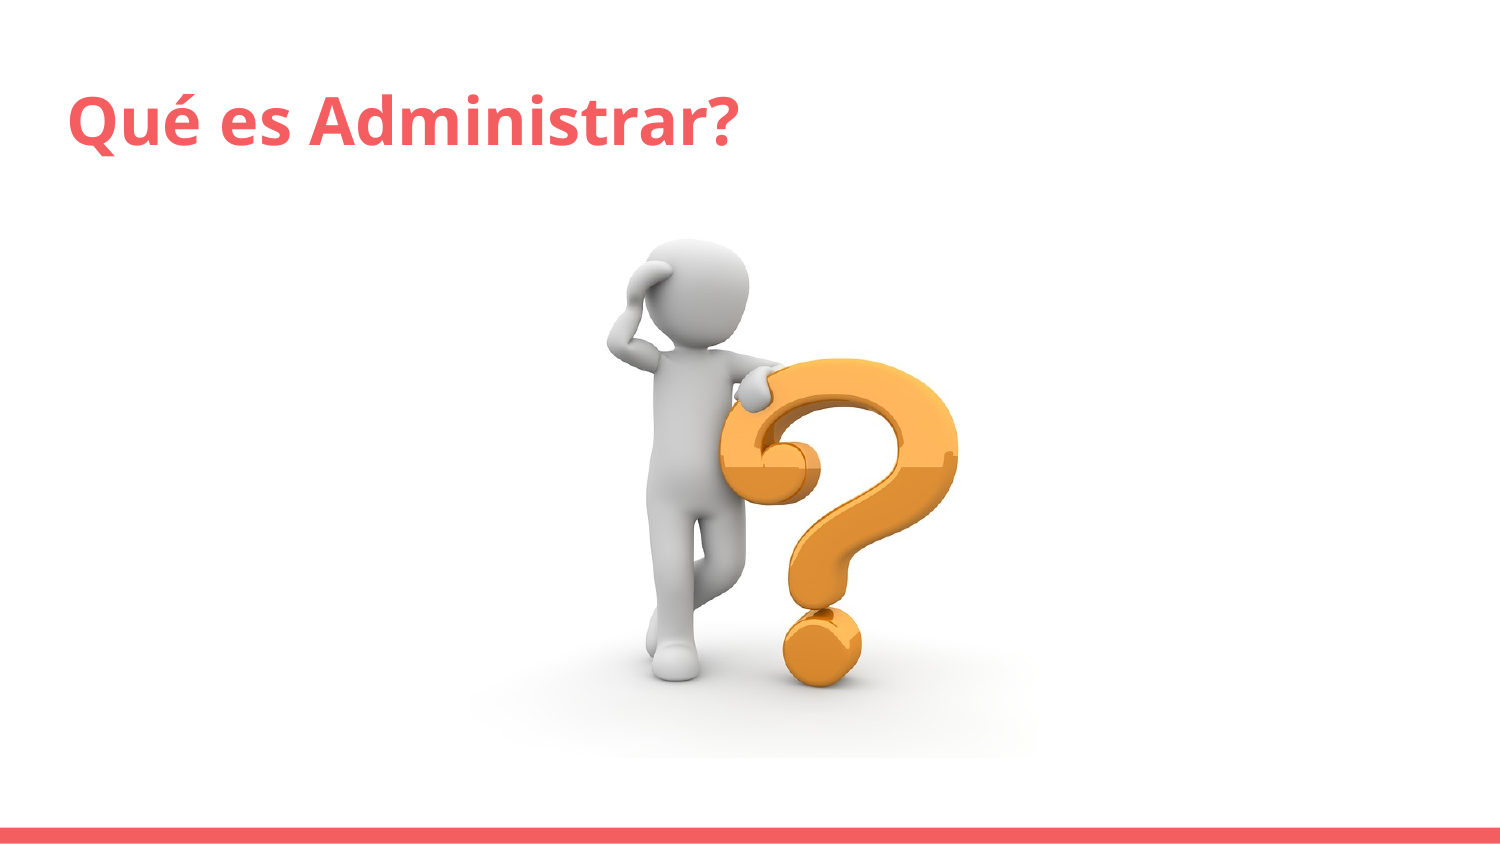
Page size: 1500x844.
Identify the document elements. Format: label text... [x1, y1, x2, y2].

title Qué es Administrar? [51, 64, 1449, 167]
picture [461, 181, 1039, 758]
